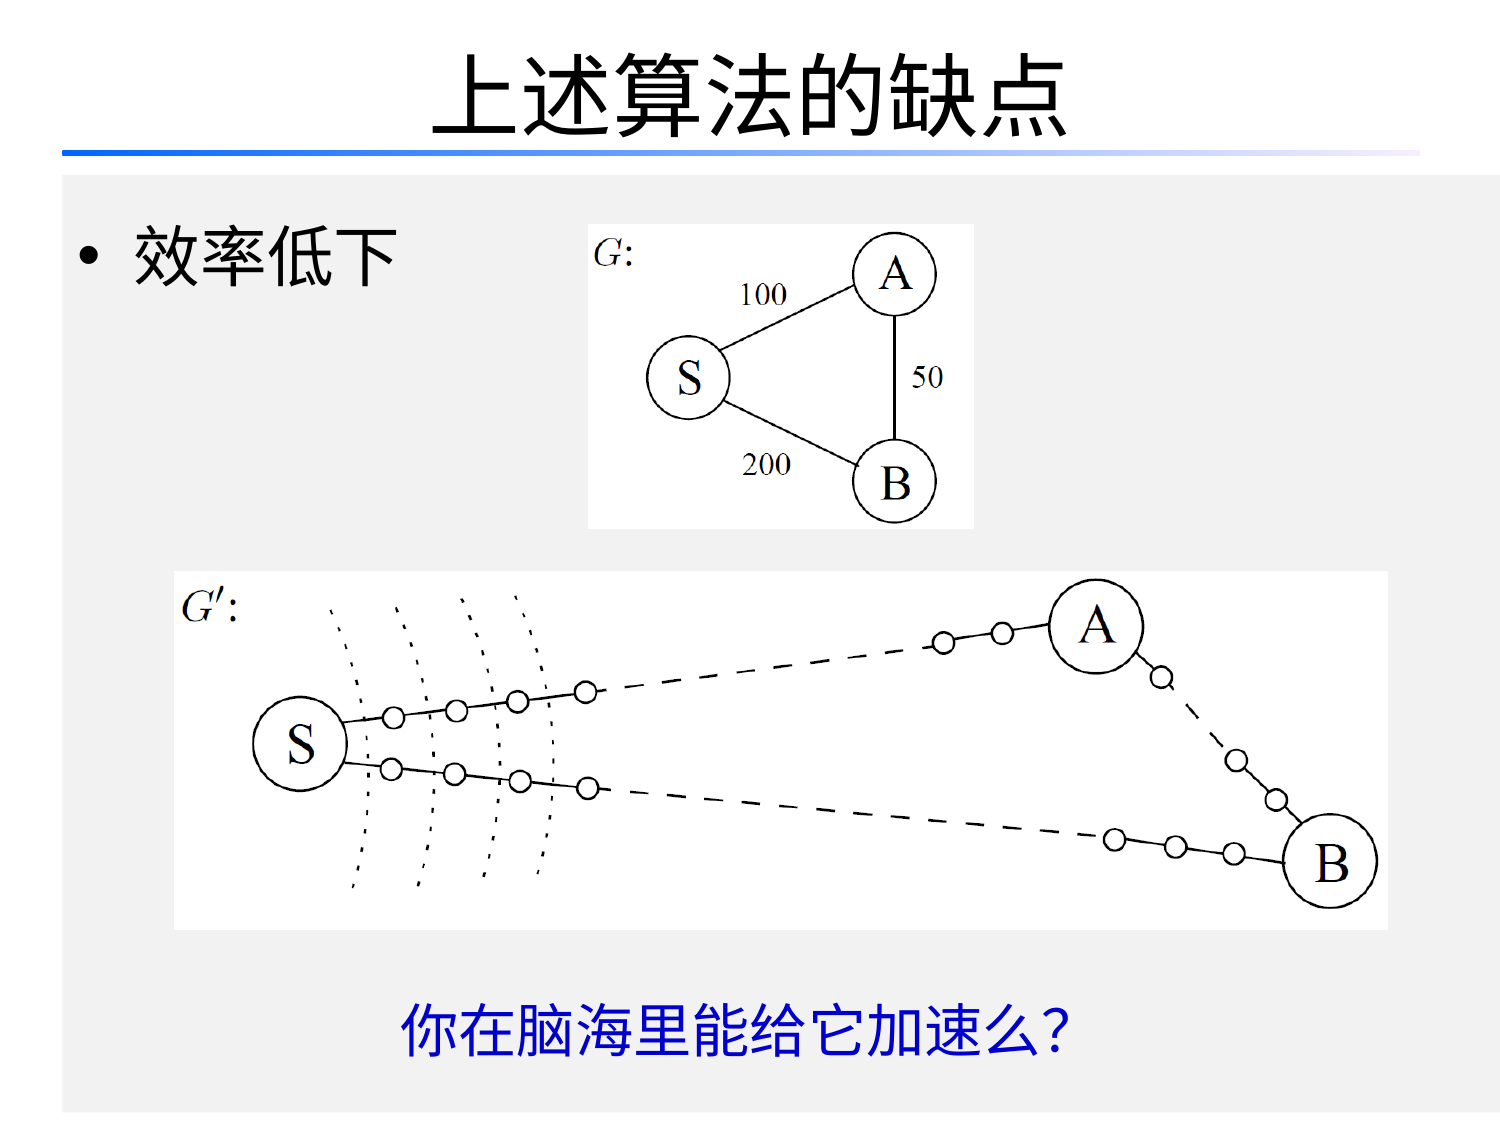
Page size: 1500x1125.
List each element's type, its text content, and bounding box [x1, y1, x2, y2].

picture [588, 224, 974, 529]
picture [174, 570, 1388, 930]
text_box [62, 149, 1421, 156]
text_box 你在脑海里能给它加速么？ [385, 969, 1115, 1072]
title 上述算法的缺点 [74, 0, 1426, 174]
text_box 效率低下 [62, 174, 1500, 1113]
